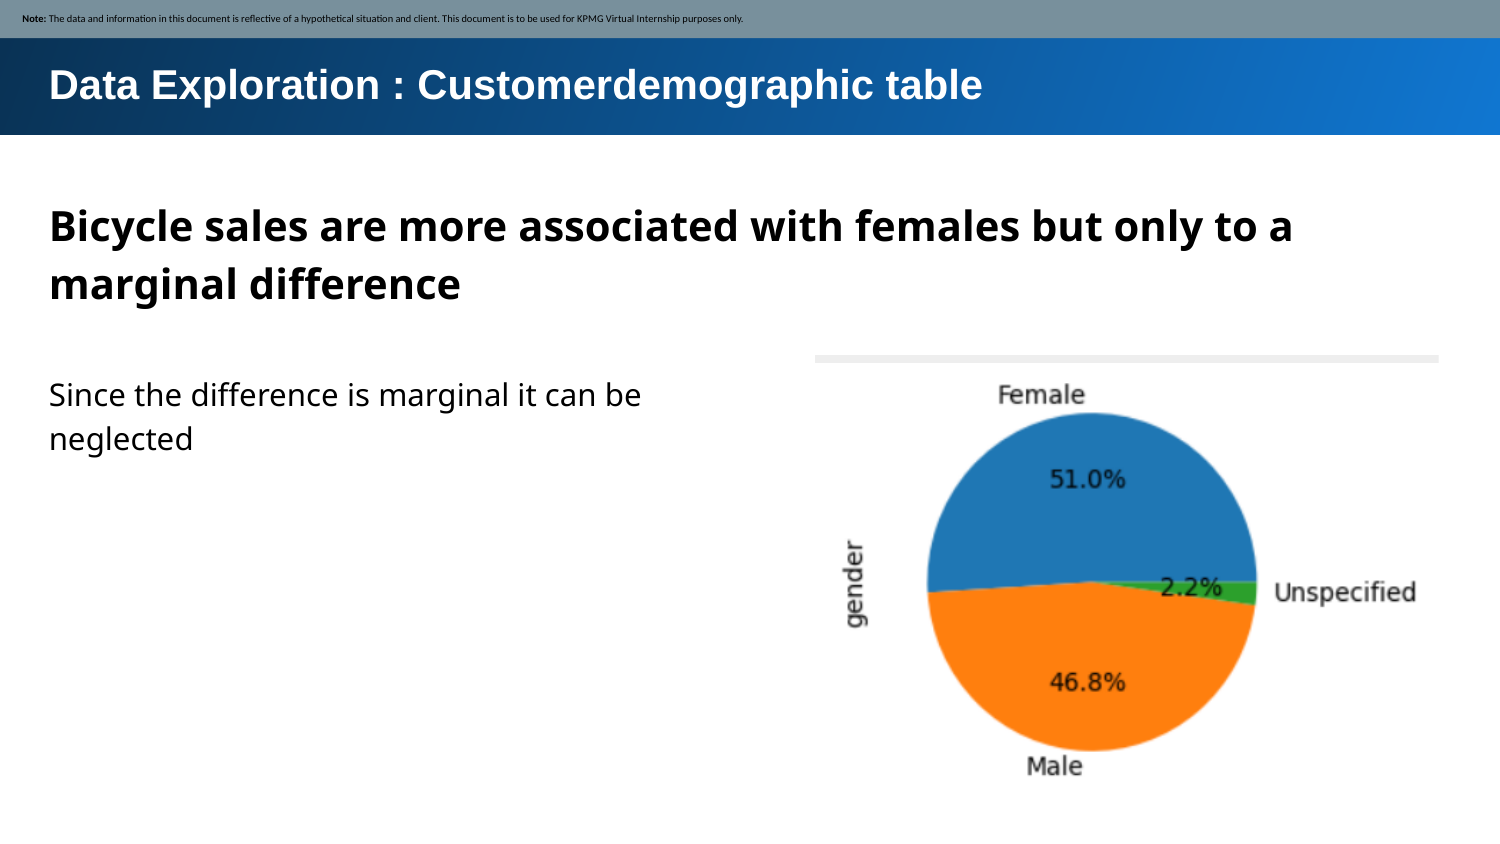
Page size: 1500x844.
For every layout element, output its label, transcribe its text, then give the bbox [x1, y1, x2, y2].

text_box Data Exploration : Customerdemographic table [33, 43, 1439, 124]
picture [814, 363, 1439, 790]
text_box Note: The data and information in this document is reflective of a hypothetical situation and client. This document is to be used for KPMG Virtual Internship purposes only. [0, 0, 1500, 39]
text_box Bicycle sales are more associated with females but only to a marginal difference [33, 177, 1439, 323]
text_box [814, 354, 1439, 363]
text_box [0, 39, 1500, 135]
text_box Since the difference is marginal it can be neglected [33, 355, 712, 472]
